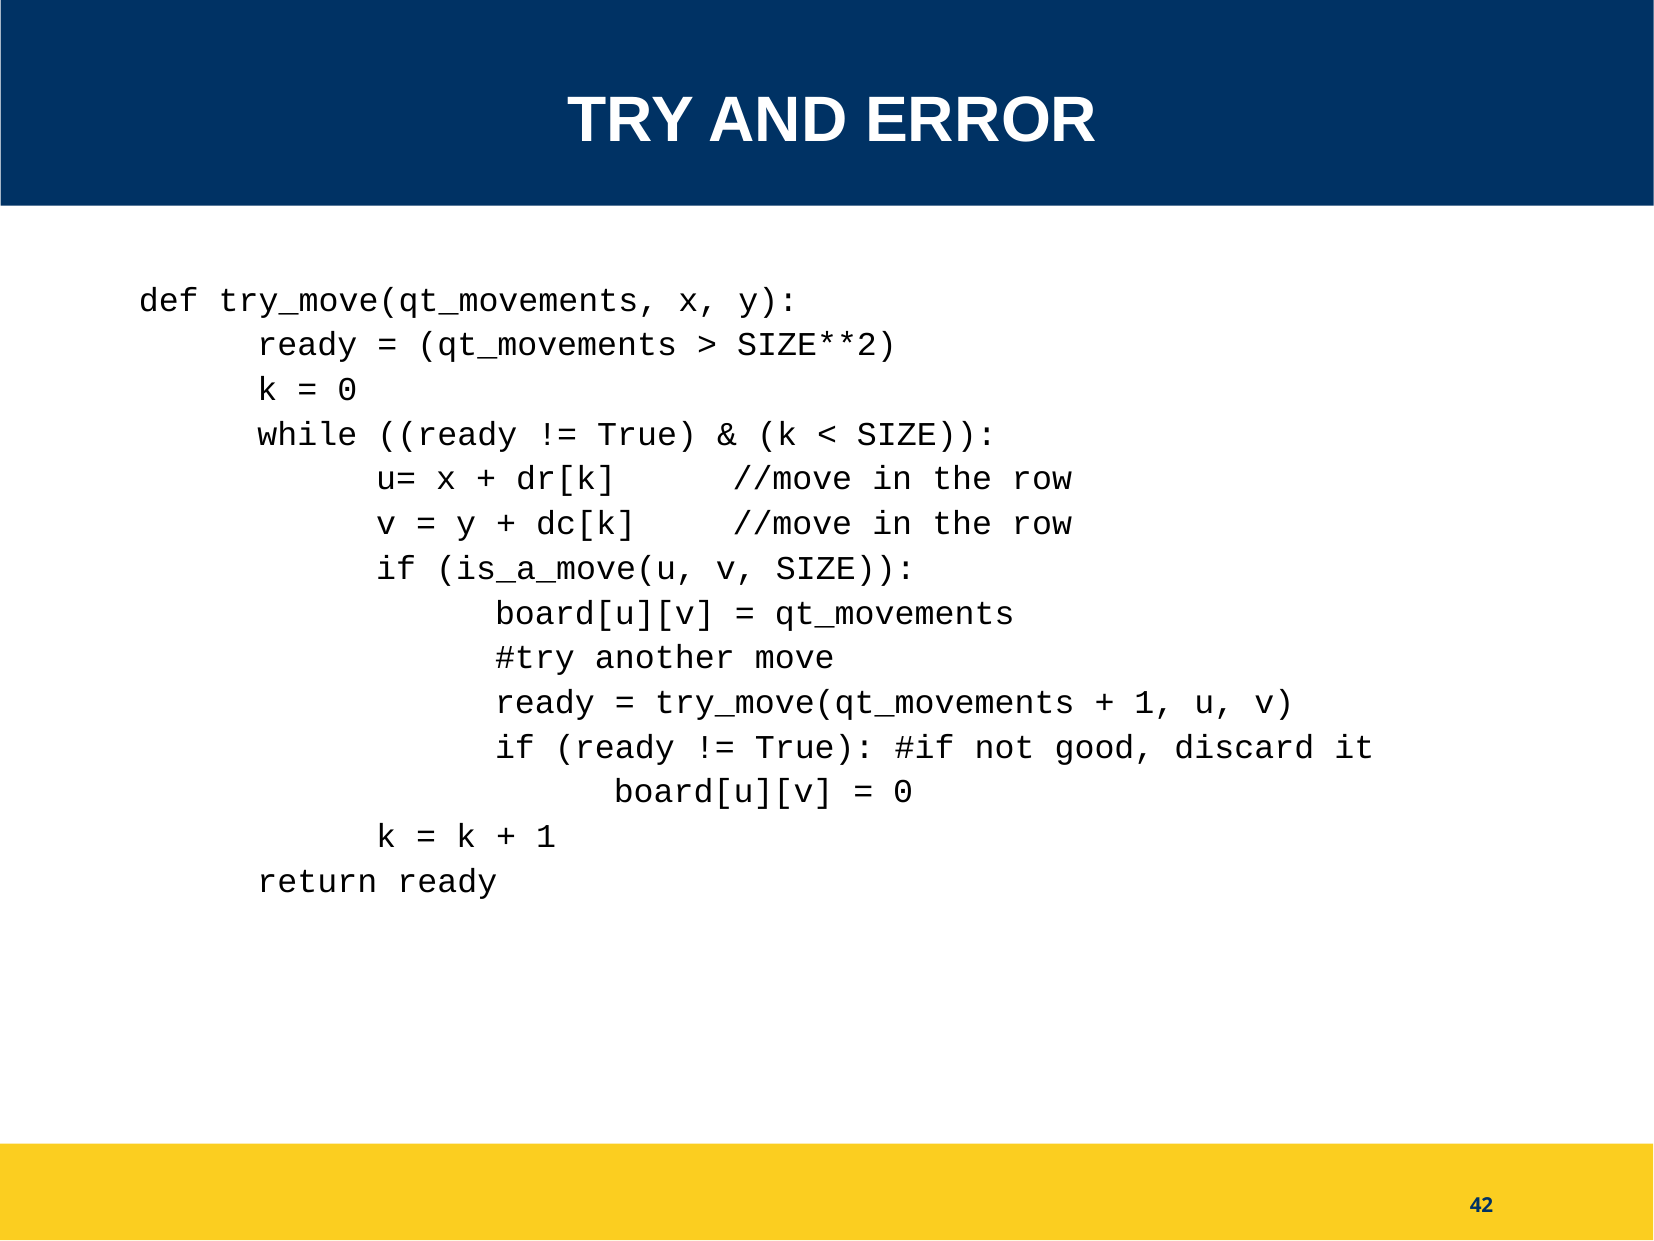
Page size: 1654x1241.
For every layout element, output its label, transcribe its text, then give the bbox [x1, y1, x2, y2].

text_box def try_move(qt_movements, x, y): ready = (qt_movements > SIZE**2) k = 0 while ((ready != True) & (k < SIZE)): u= x + dr[k] //move in the row v = y + dc[k] //move in the row if (is_a_move(u, v, SIZE)): board[u][v] = qt_movements #try another move ready = try_move(qt_movements + 1, u, v) if (ready != True): #if not good, discard it board[u][v] = 0 k = k + 1 return ready [123, 265, 1548, 1129]
slide_number 42 [1309, 1184, 1654, 1241]
title Try and Error [80, 26, 1585, 206]
